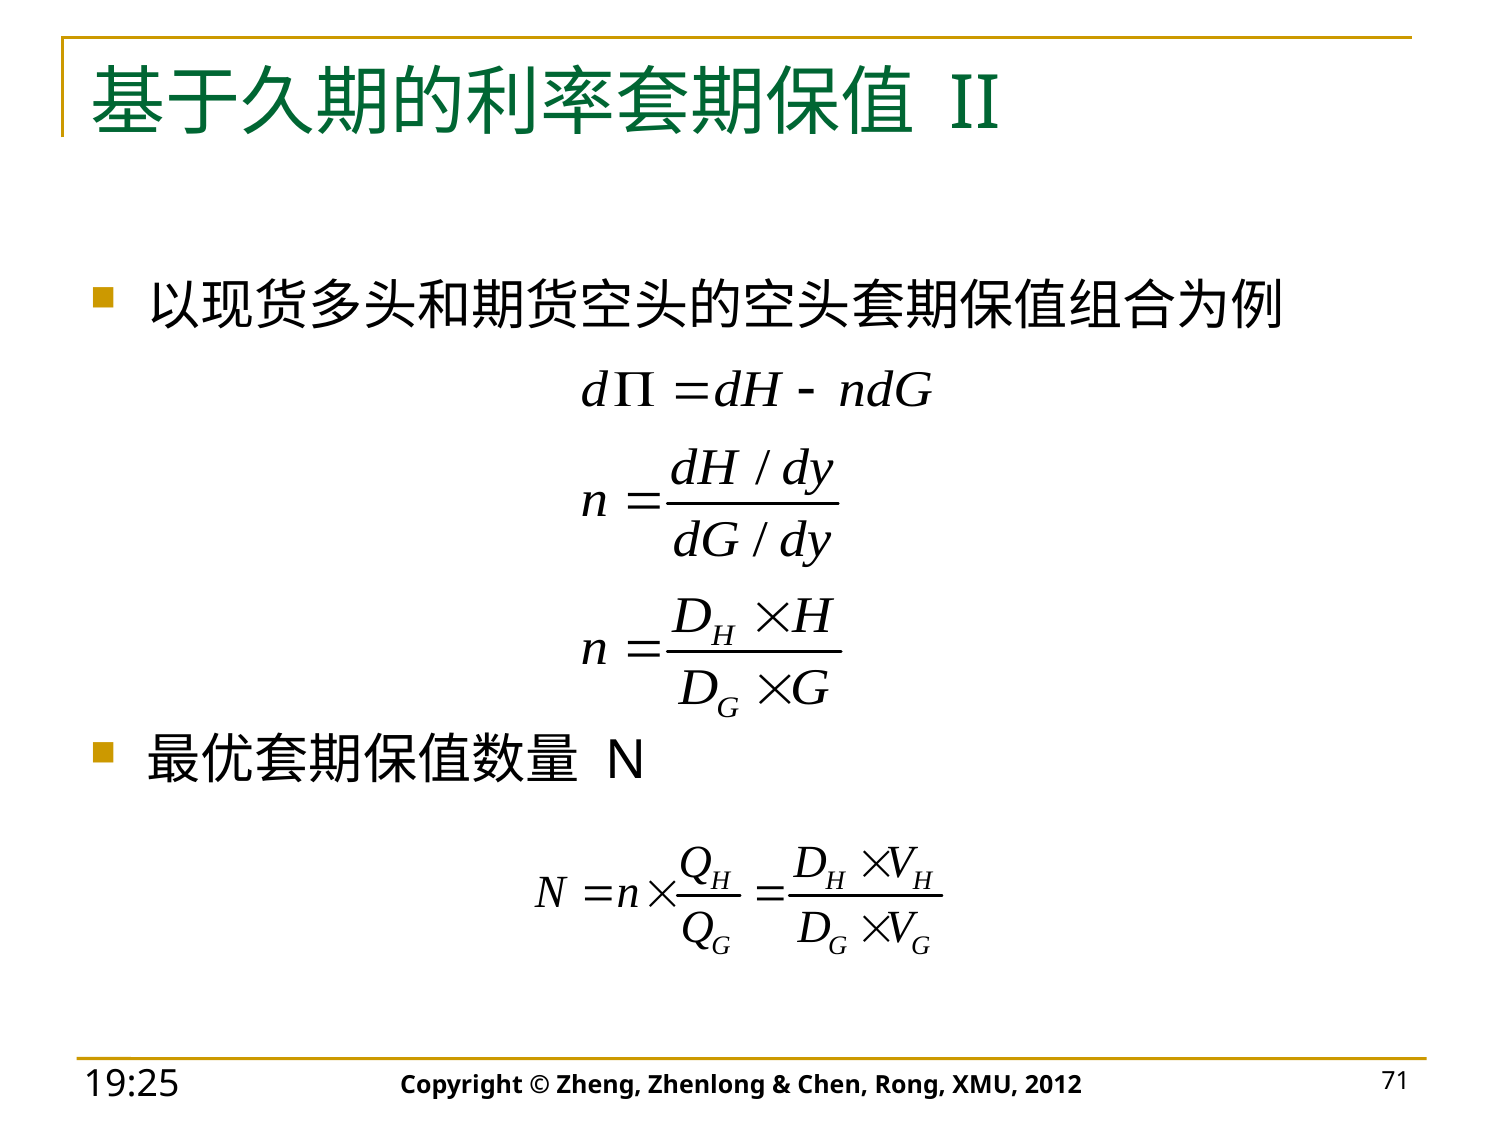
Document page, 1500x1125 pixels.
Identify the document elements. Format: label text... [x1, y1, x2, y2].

list 以现货多头和期货空头的空头套期保值组合为例 最优套期保值数量 N [74, 262, 1426, 1006]
footer Copyright © Zheng, Zhenlong & Chen, Rong, XMU, 2012 [296, 1030, 1074, 1107]
slide_number 71 [1074, 1030, 1426, 1107]
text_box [525, 833, 952, 965]
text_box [572, 361, 945, 727]
title 基于久期的利率套期保值 II [74, 45, 1426, 233]
